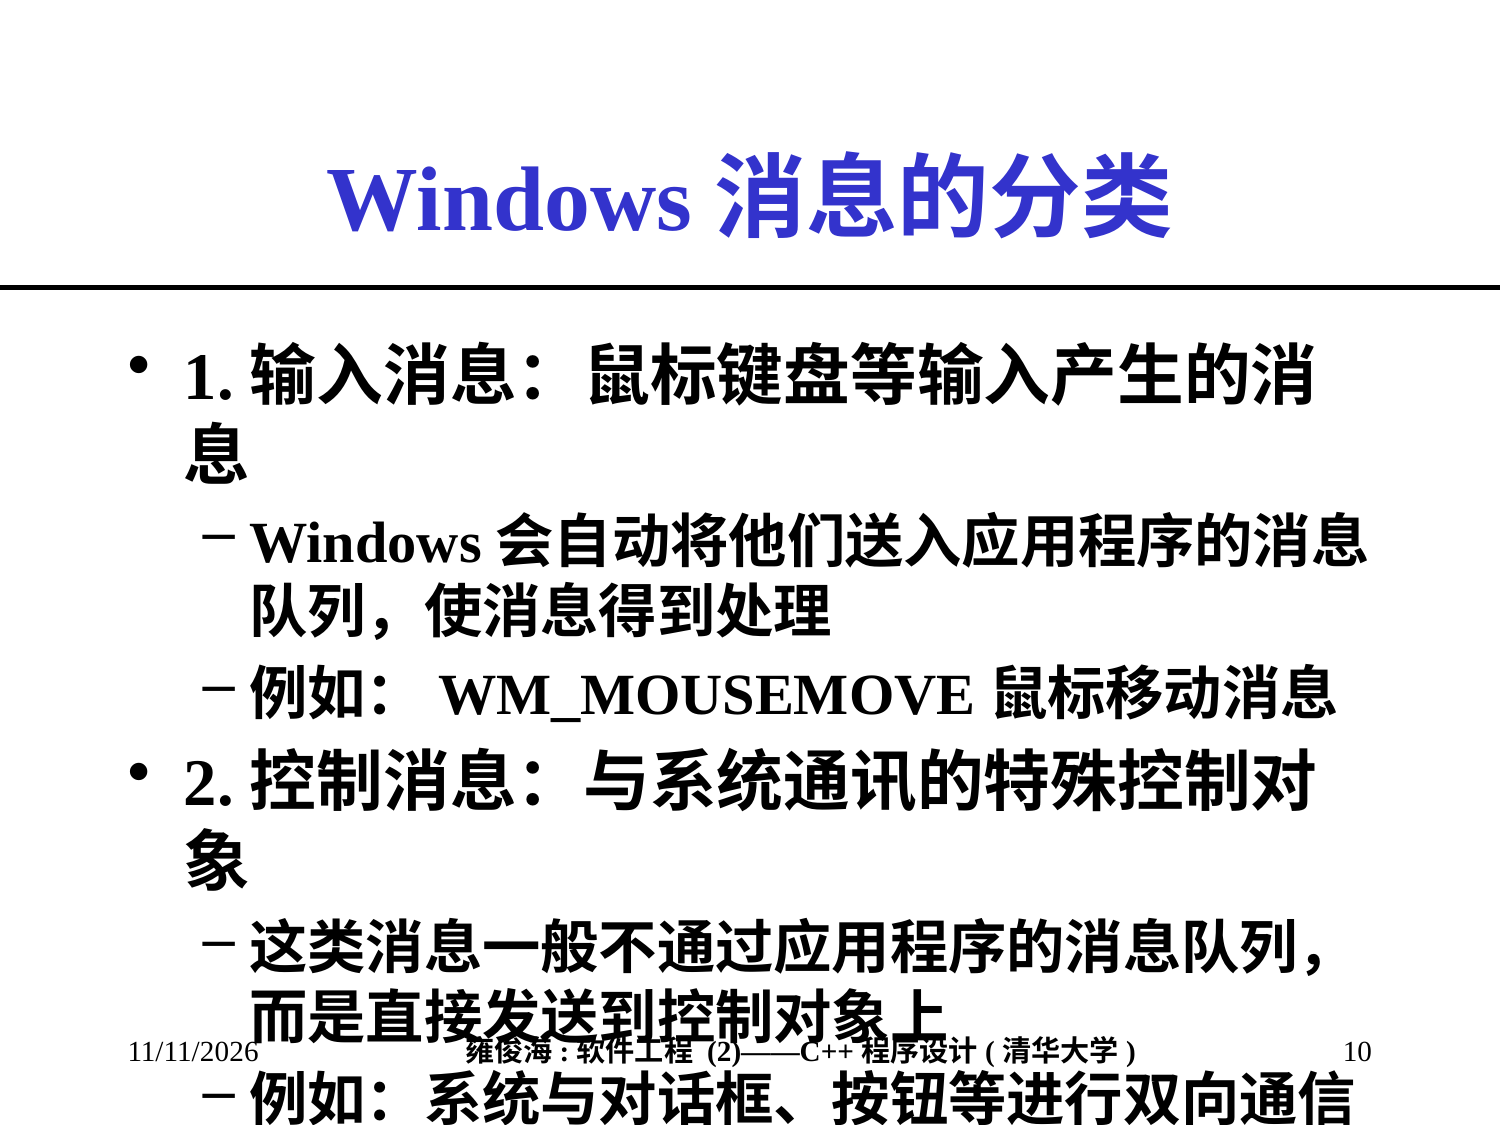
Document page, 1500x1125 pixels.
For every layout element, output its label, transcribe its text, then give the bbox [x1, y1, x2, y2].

list 1.输入消息：鼠标键盘等输入产生的消息 Windows会自动将他们送入应用程序的消息队列，使消息得到处理 例如：WM_MOUSEMOVE鼠标移动消息 2.控制消息：与系统通讯的特殊控制对象 这类消息一般不通过应用程序的消息队列，而是直接发送到控制对象上 例如：系统与对话框、按钮等进行双向通信 [112, 324, 1388, 1000]
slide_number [112, 1025, 425, 1100]
title Windows消息的分类 [112, 99, 1388, 288]
slide_number 10 [1074, 1025, 1388, 1100]
